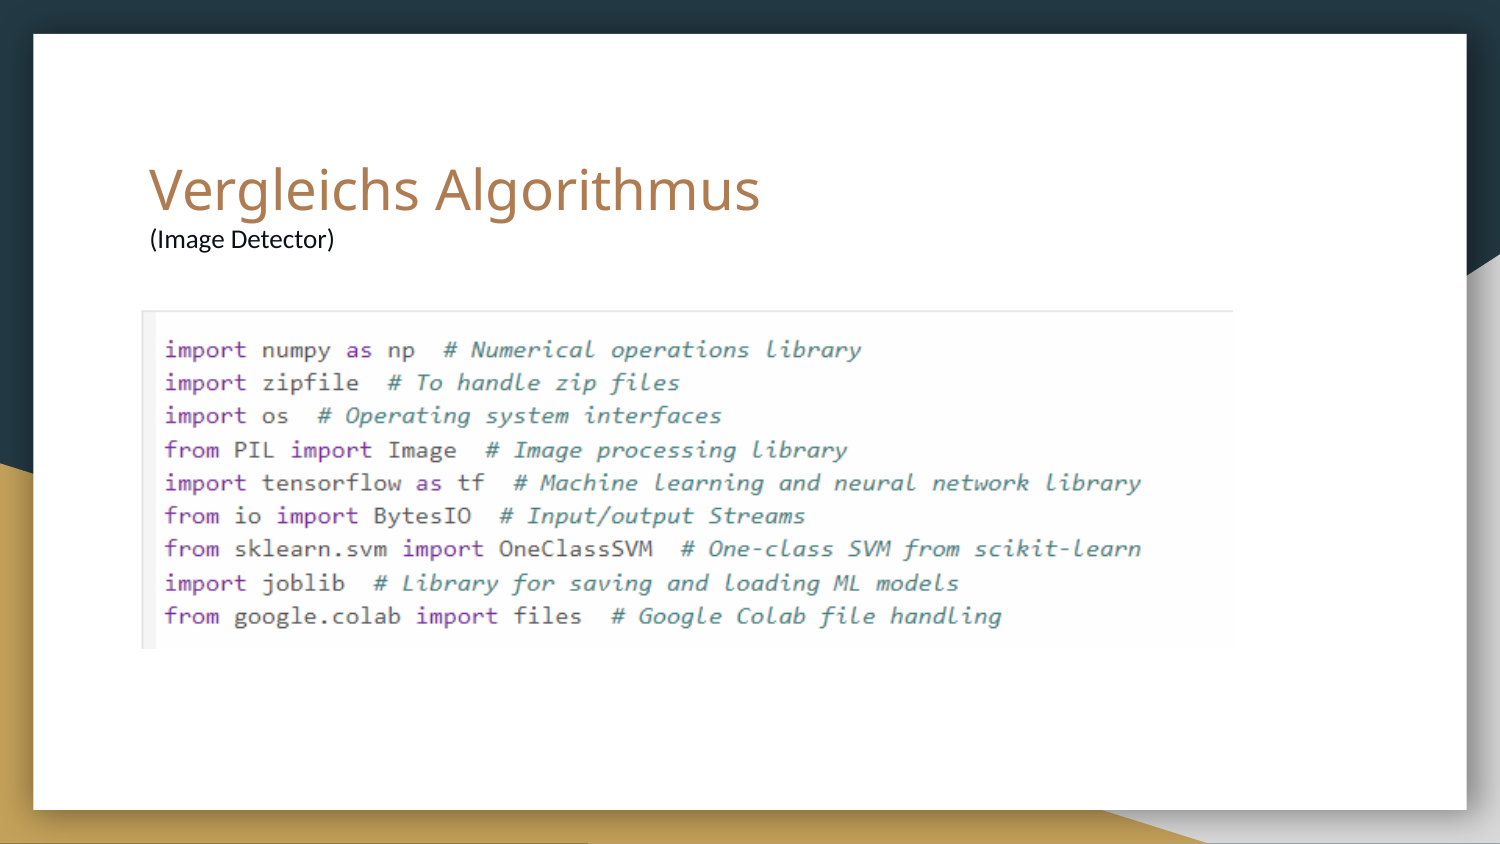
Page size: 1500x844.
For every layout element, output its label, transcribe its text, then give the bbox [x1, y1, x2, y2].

title Vergleichs Algorithmus (Image Detector) [134, 138, 1366, 296]
picture [134, 309, 1233, 649]
